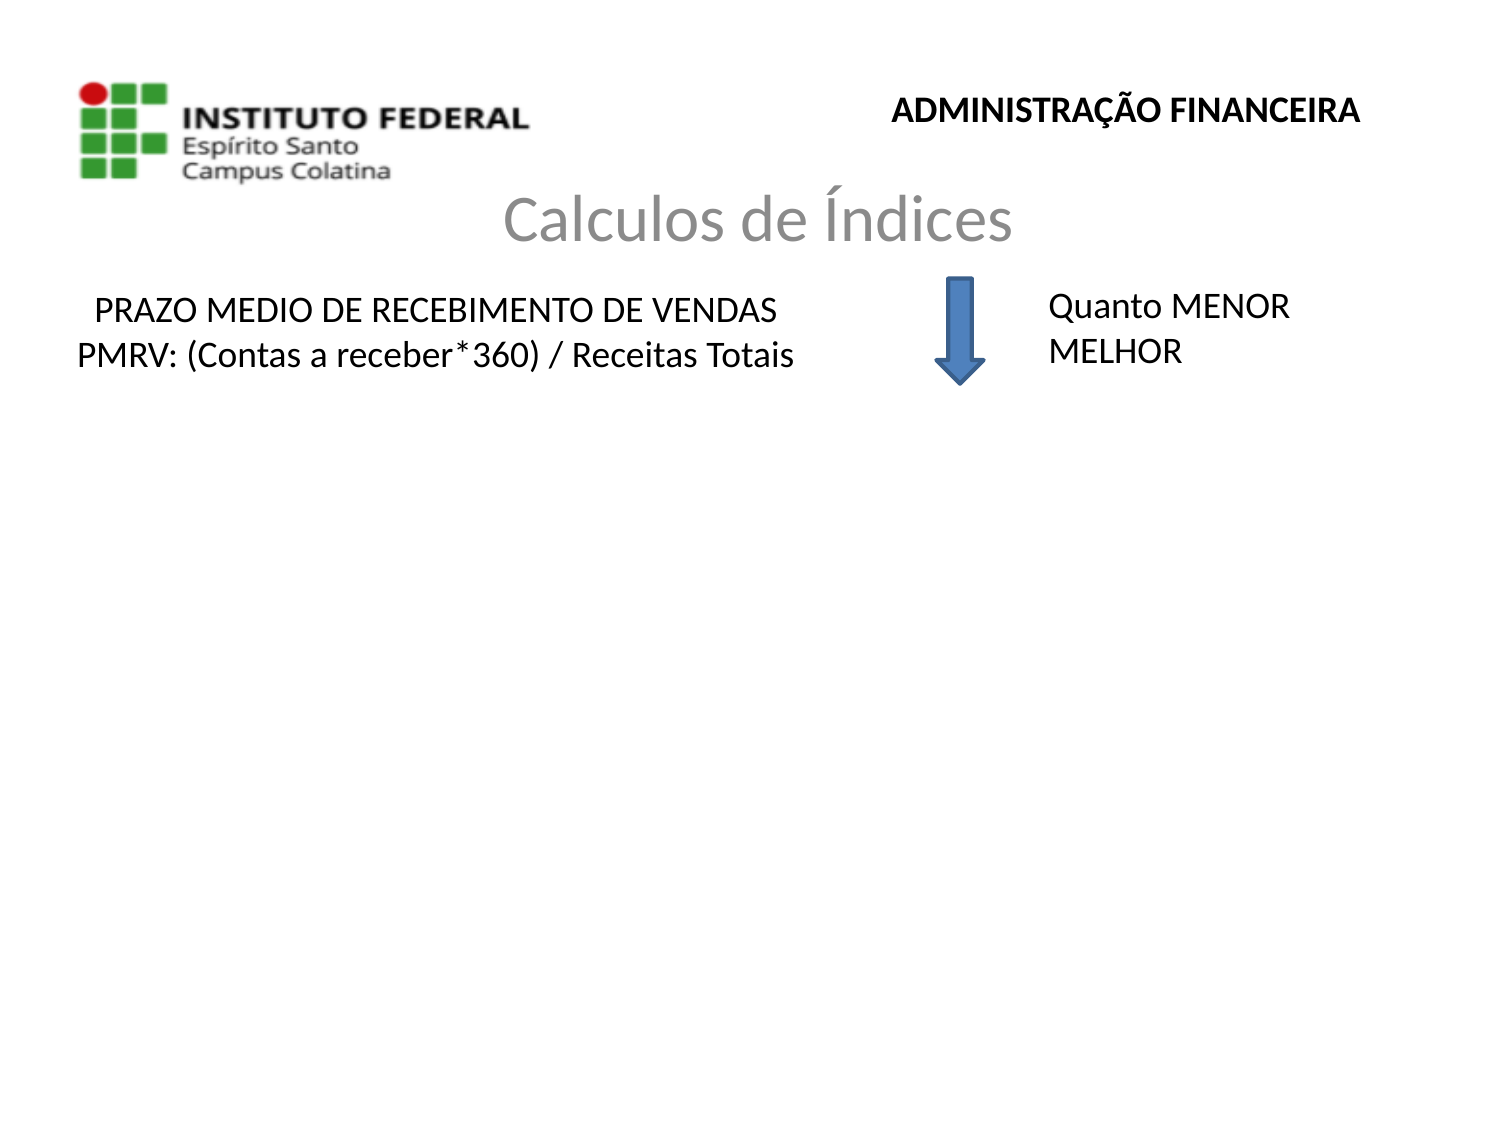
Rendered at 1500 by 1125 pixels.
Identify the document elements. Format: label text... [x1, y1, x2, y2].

picture [64, 63, 550, 196]
text_box Quanto MENOR MELHOR [1033, 273, 1341, 379]
text_box Calculos de Índices [309, 167, 1208, 274]
text_box PRAZO MEDIO DE RECEBIMENTO DE VENDAS PMRV: (Contas a receber*360) / Receitas Totais [27, 232, 845, 382]
text_box ADMINISTRAÇÃO FINANCEIRA [797, 100, 1456, 160]
text_box [934, 276, 986, 386]
